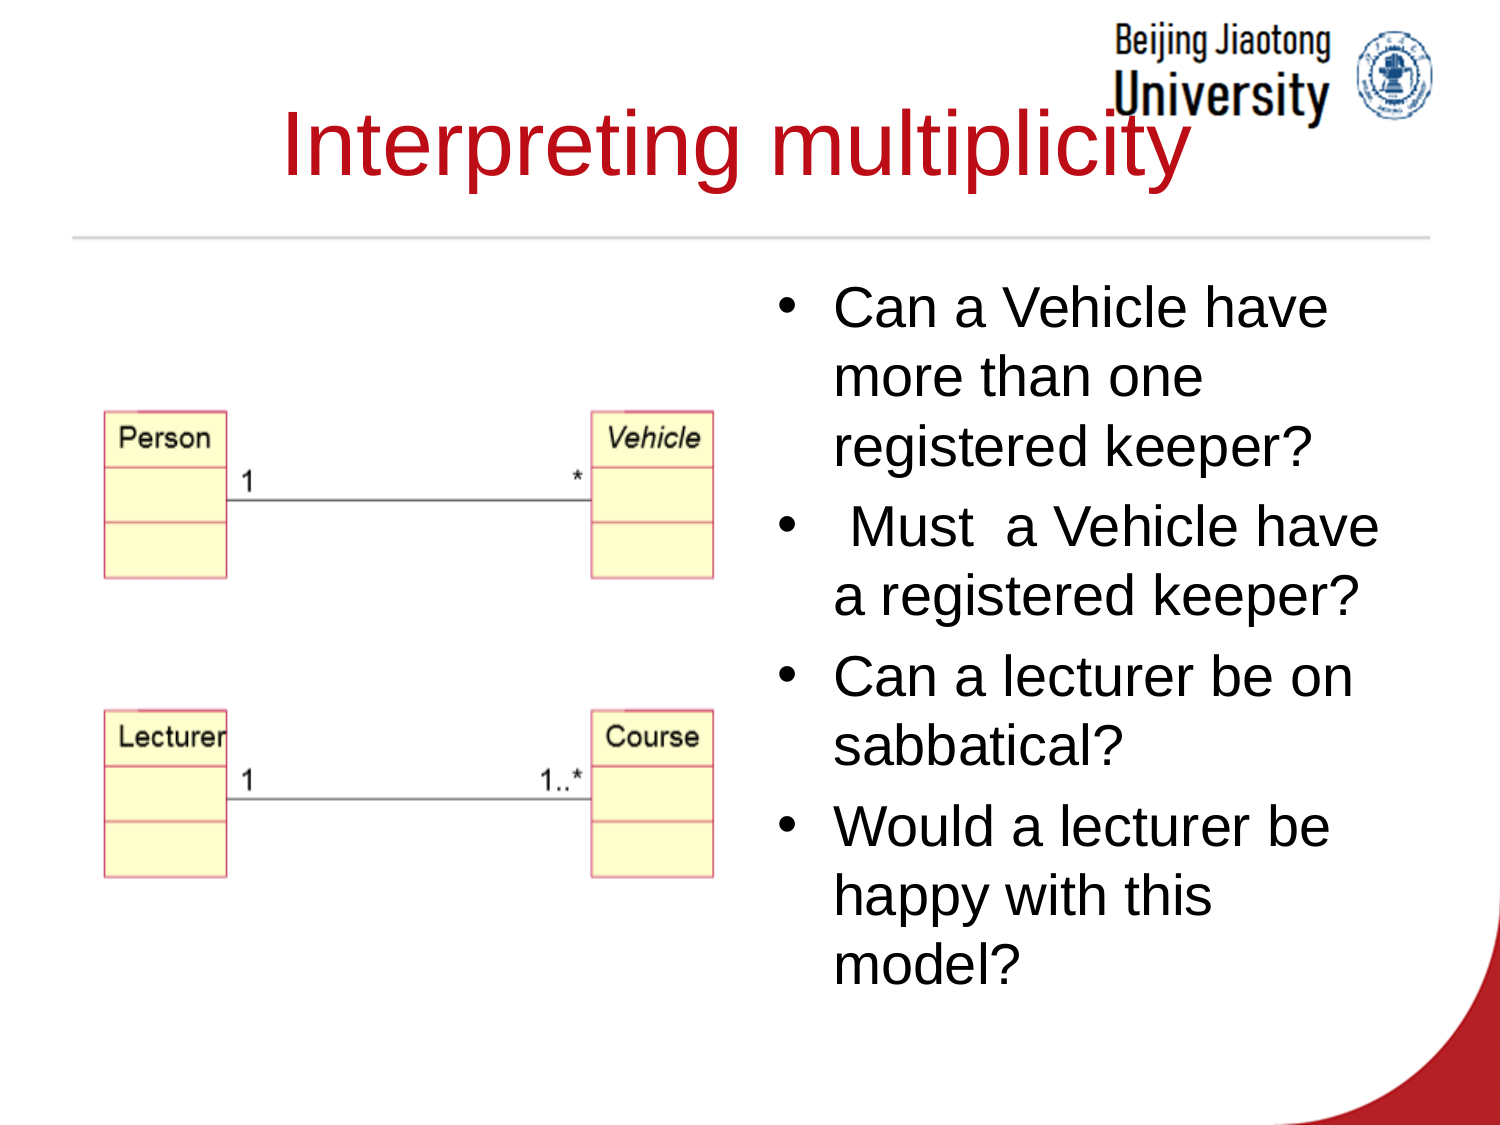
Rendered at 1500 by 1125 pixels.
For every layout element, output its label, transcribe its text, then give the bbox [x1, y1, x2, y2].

picture [0, 0, 1500, 1125]
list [79, 363, 733, 904]
list Can a Vehicle have more than one registered keeper? Must a Vehicle have a registered keeper? Can a lecturer be on sabbatical? Would a lecturer be happy with this model? [762, 262, 1425, 1005]
title Interpreting multiplicity [75, 45, 1425, 233]
